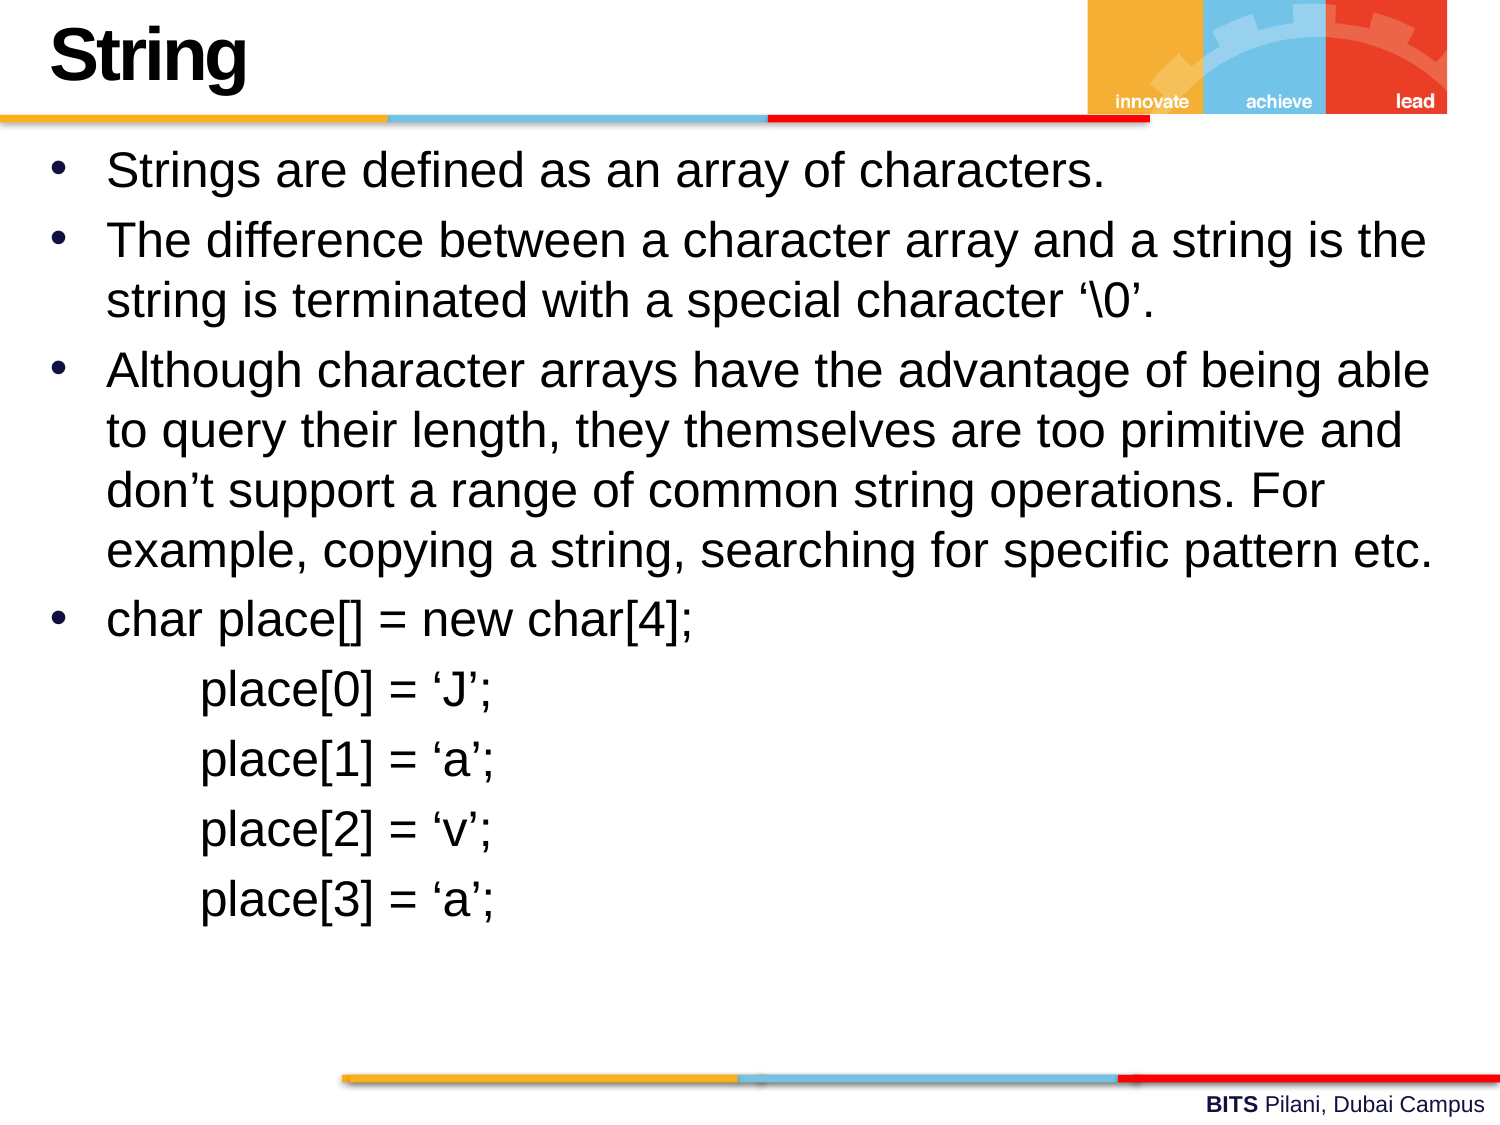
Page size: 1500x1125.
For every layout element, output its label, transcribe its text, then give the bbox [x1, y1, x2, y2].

list String [34, 27, 1073, 88]
list Strings are defined as an array of characters. The difference between a character array and a string is the string is terminated with a special character ‘\0’. Although character arrays have the advantage of being able to query their length, they themselves are too primitive and don’t support a range of common string operations. For example, copying a string, searching for specific pattern etc. char place[] = new char[4]; place[0] = ‘J’; place[1] = ‘a’; place[2] = ‘v’; place[3] = ‘a’; [34, 129, 1475, 1066]
picture [1087, 0, 1448, 114]
